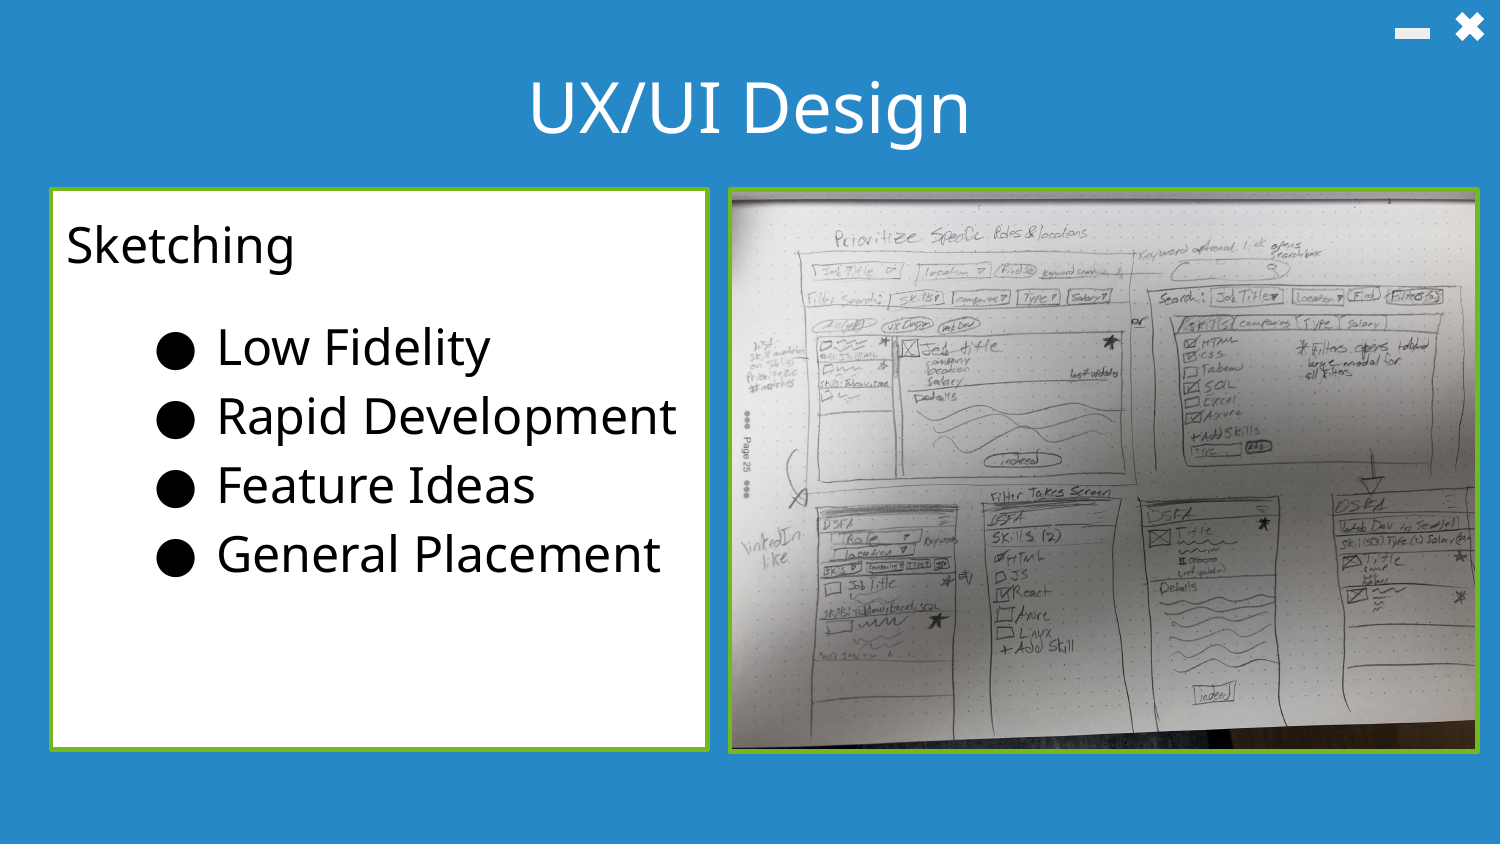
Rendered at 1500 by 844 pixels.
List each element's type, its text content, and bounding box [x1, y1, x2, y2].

title UX/UI Design [51, 48, 1449, 142]
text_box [1388, 5, 1492, 58]
list Sketching Low Fidelity Rapid Development Feature Ideas General Placement [51, 189, 708, 750]
picture [732, 191, 1476, 750]
